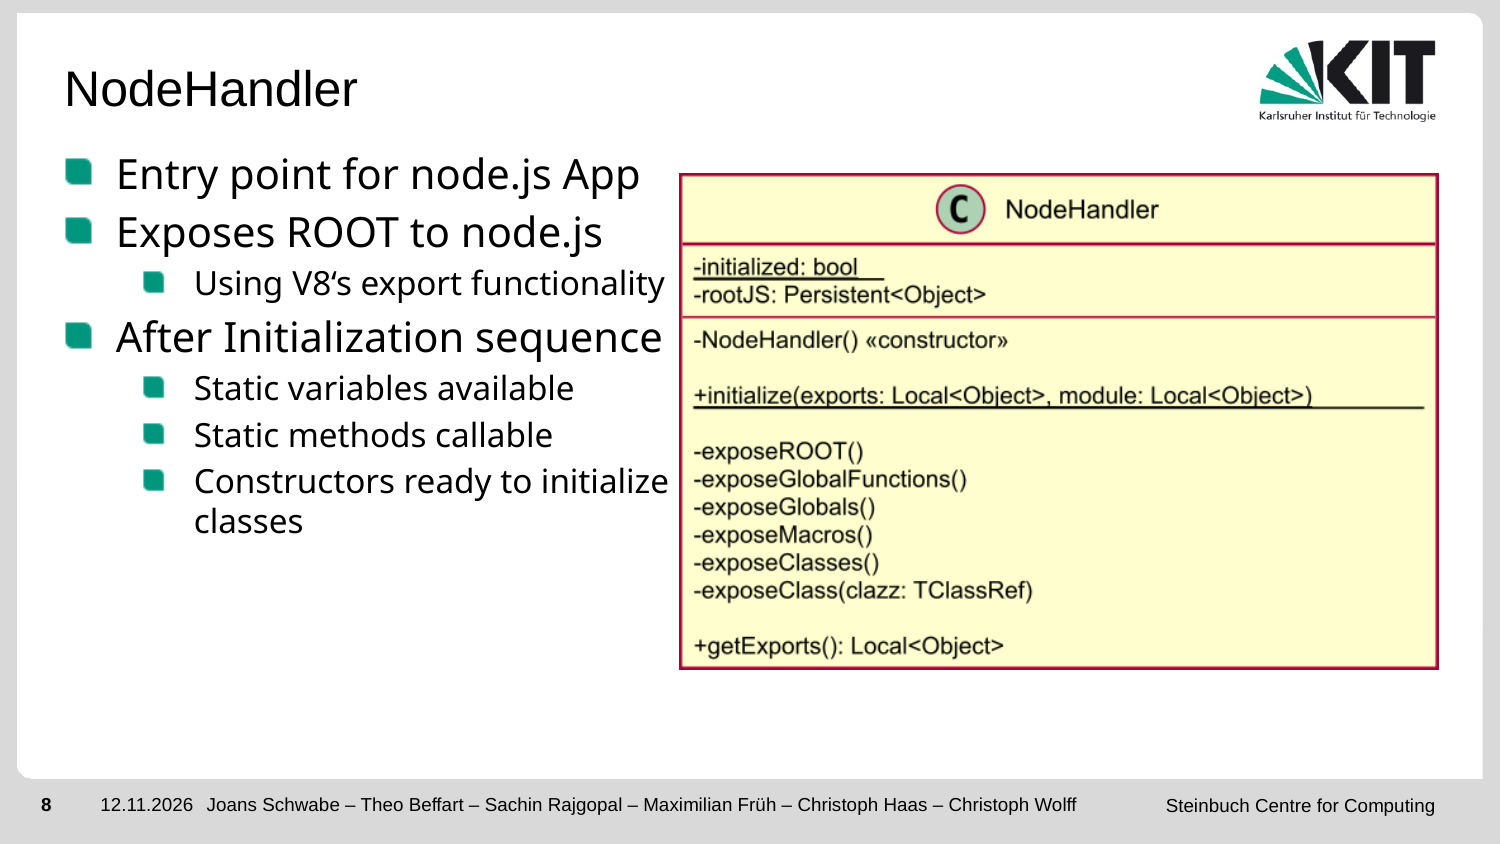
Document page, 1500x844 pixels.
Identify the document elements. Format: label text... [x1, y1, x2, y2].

list Entry point for node.js App Exposes ROOT to node.js Using V8‘s export functionality After Initialization sequence Static variables available Static methods callable Constructors ready to initialize classes [64, 147, 692, 750]
title NodeHandler [63, 46, 1199, 117]
picture [0, 0, 1500, 844]
footer Joans Schwabe – Theo Beffart – Sachin Rajgopal – Maximilian Früh – Christoph Haas – Christoph Wolff [206, 792, 1081, 838]
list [678, 173, 1439, 671]
